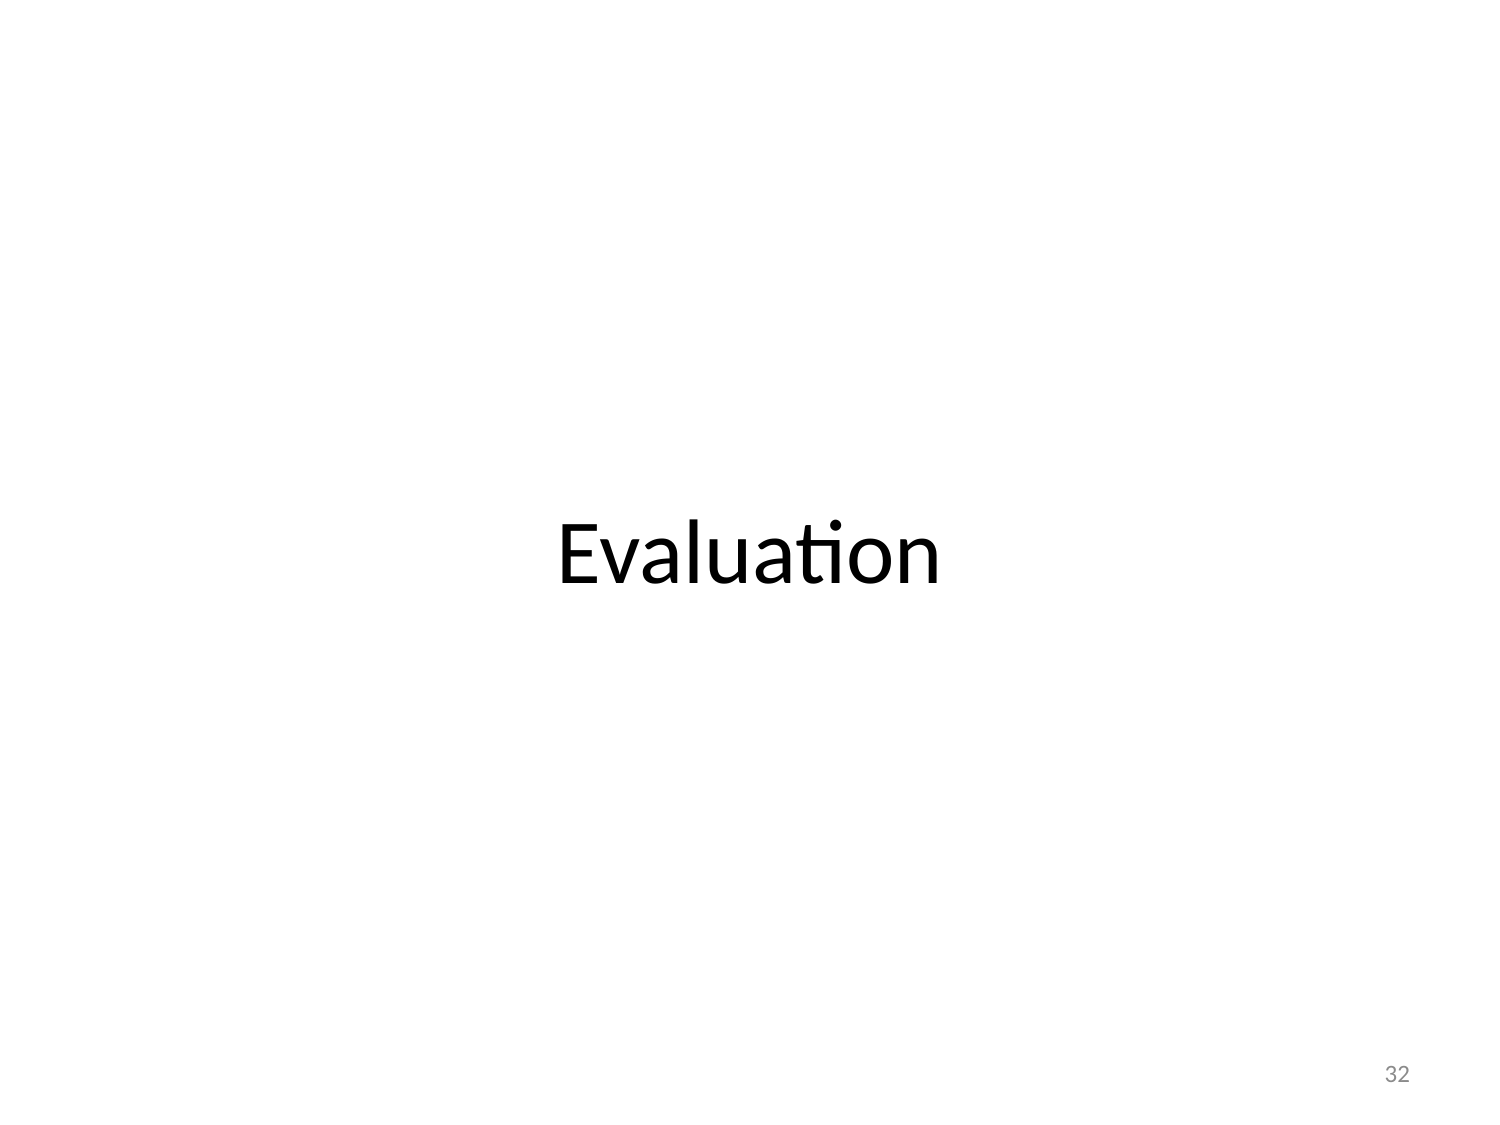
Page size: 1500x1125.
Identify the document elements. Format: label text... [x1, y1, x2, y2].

title Evaluation [75, 453, 1425, 641]
slide_number 32 [1074, 1042, 1425, 1103]
